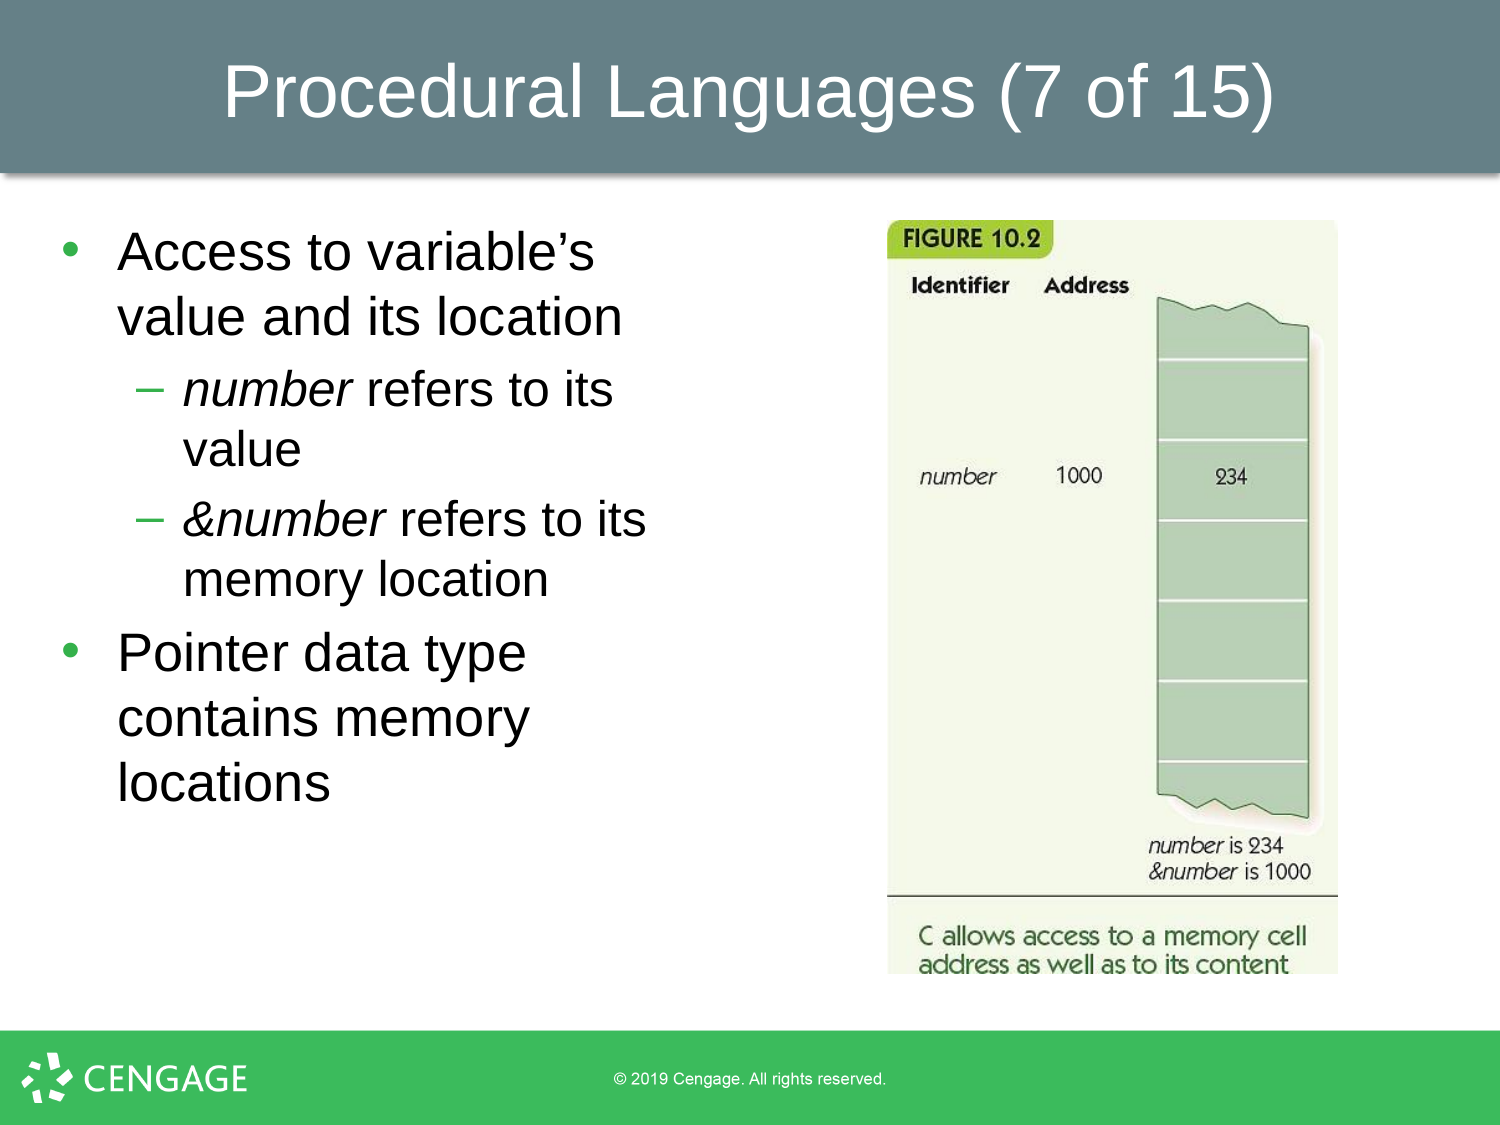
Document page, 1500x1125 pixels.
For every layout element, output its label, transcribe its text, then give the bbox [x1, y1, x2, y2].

list Access to variable’s value and its location number refers to its value &number refers to its memory location Pointer data type contains memory locations [46, 209, 746, 981]
title Procedural Languages (7 of 15) [0, 0, 1500, 174]
picture [0, 174, 1500, 1125]
